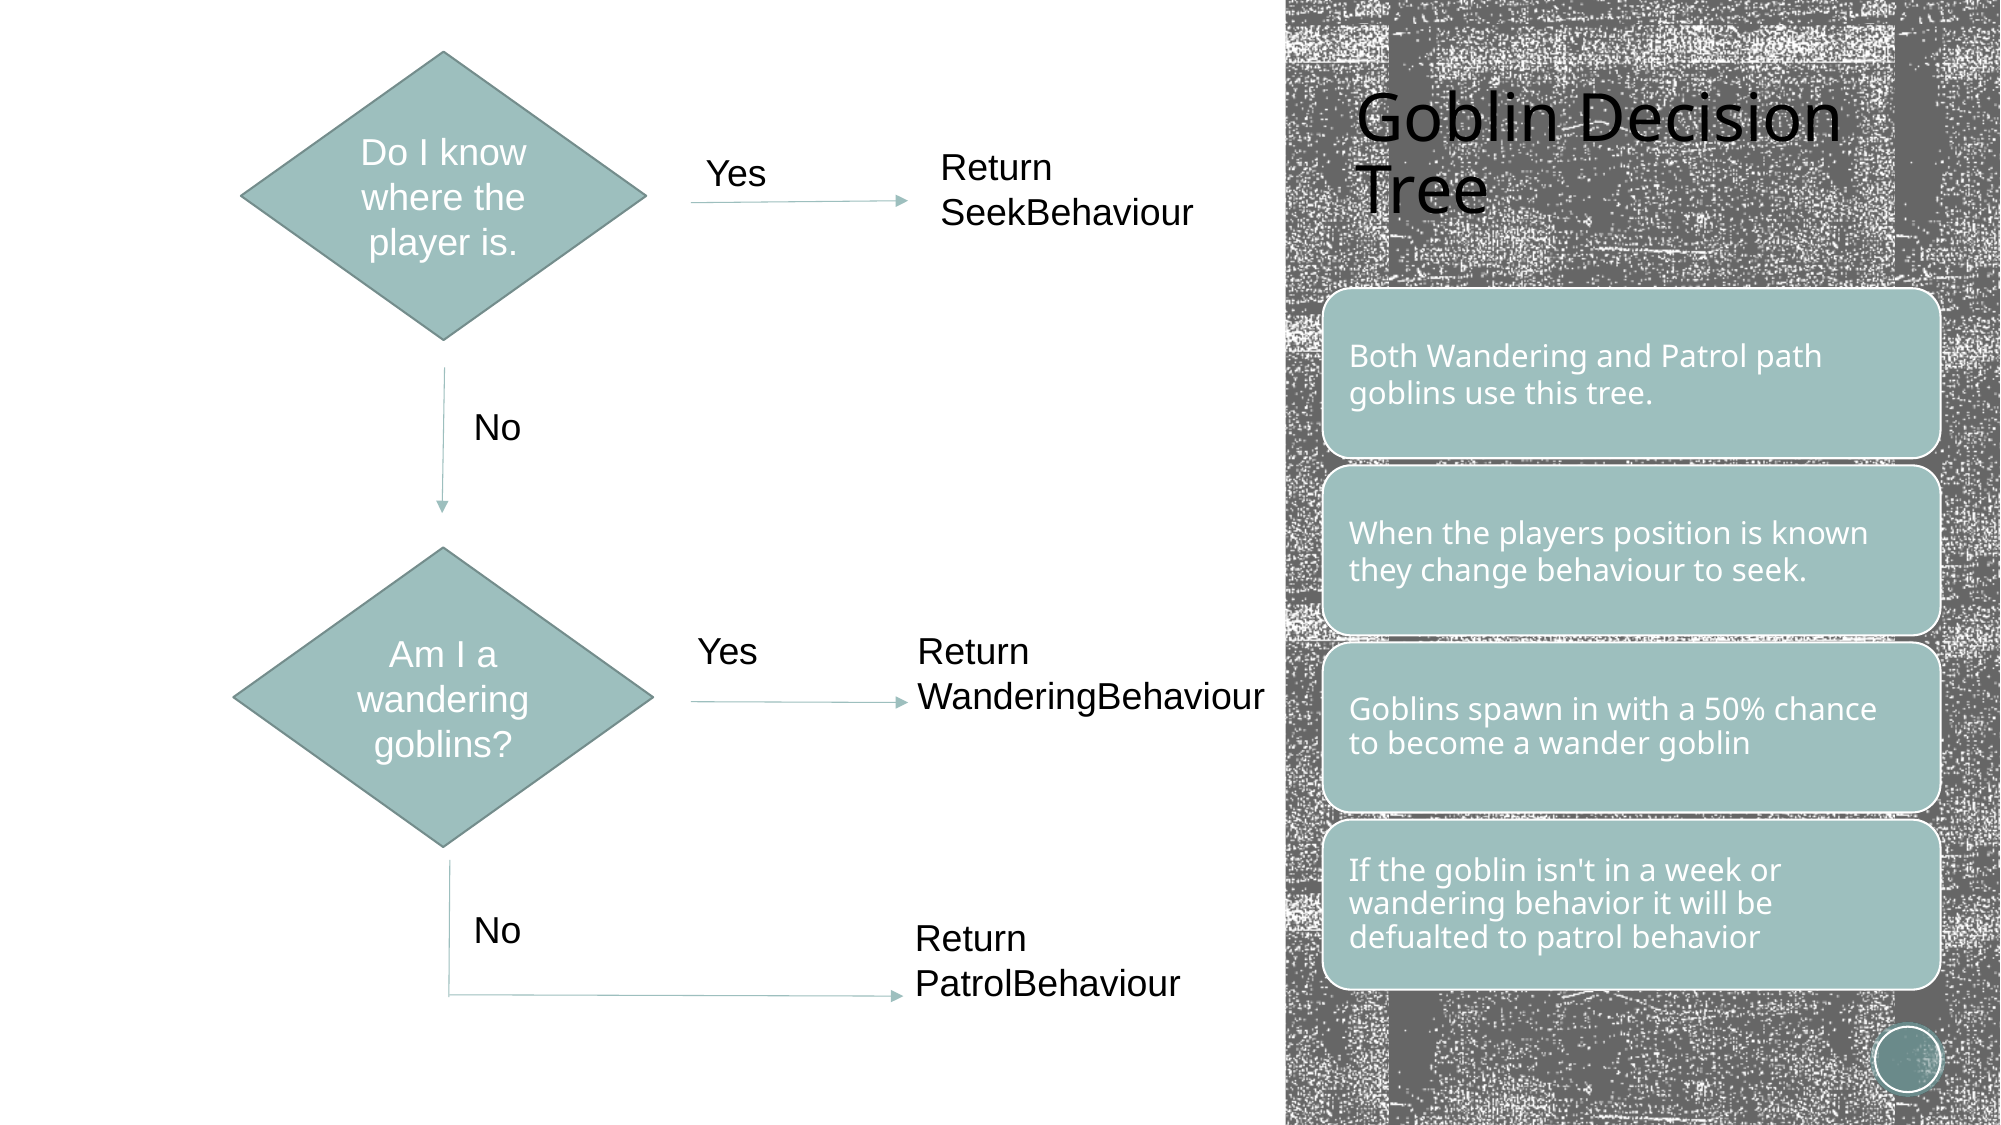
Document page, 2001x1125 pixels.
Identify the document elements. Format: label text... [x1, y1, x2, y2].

text_box [1284, 0, 2000, 1125]
title Goblin Decision Tree [1340, 23, 1922, 264]
text_box Return PatrolBehaviour [899, 906, 1286, 1012]
text_box No [458, 898, 541, 958]
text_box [1326, 268, 1940, 1011]
text_box Yes [690, 141, 808, 202]
text_box Am I a wandering goblins? [232, 546, 655, 848]
text_box No [458, 395, 541, 456]
text_box Yes [682, 619, 799, 680]
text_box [1872, 1024, 1944, 1096]
text_box Return SeekBehaviour [925, 135, 1246, 241]
text_box Return WanderingBehaviour [902, 619, 1289, 725]
text_box Do I know where the player is. [239, 50, 648, 341]
